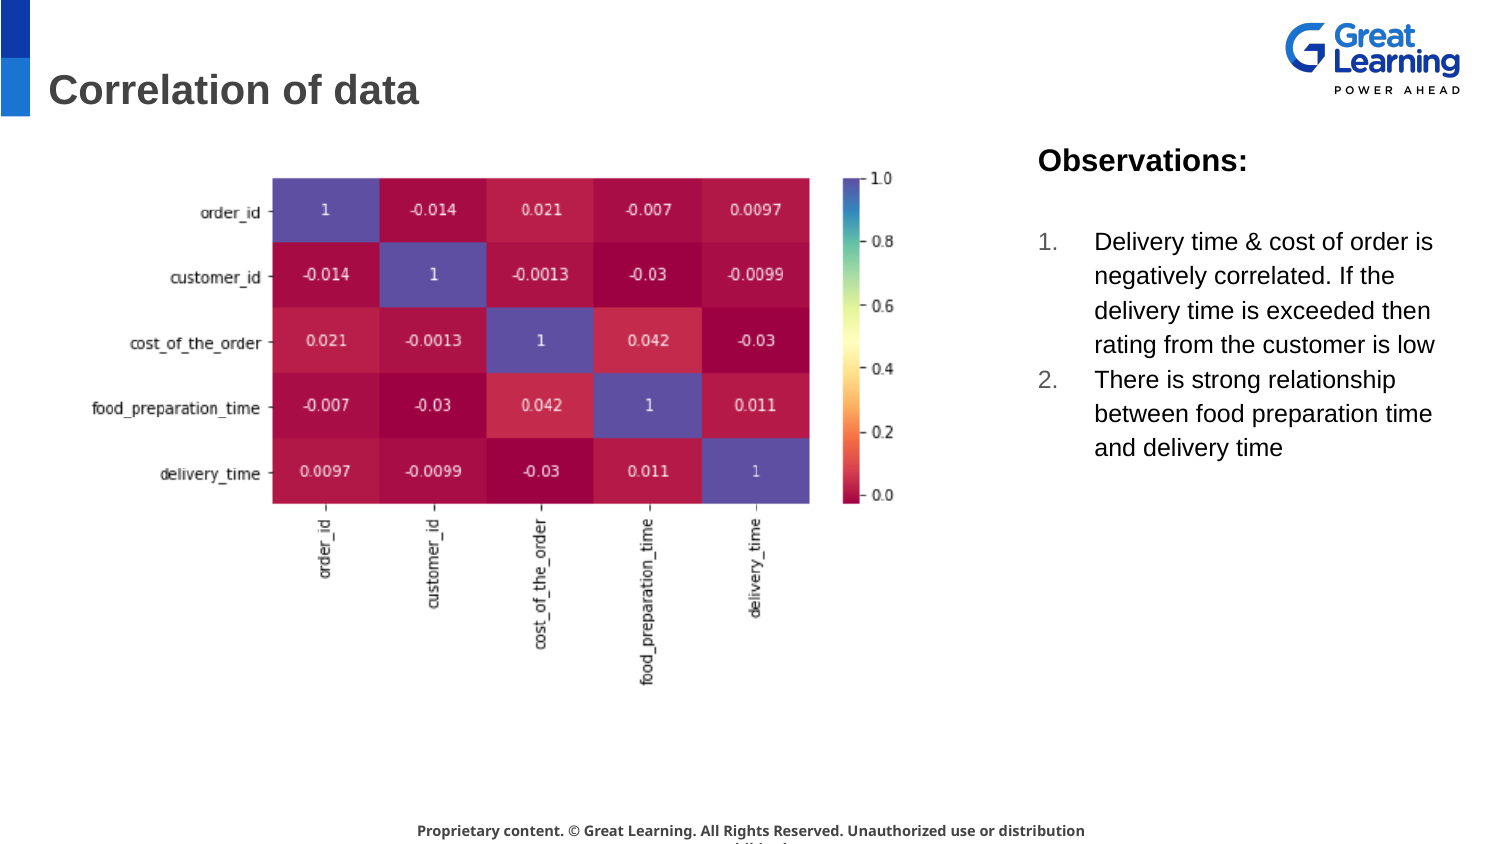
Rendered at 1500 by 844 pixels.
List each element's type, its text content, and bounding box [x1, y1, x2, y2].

picture [1258, 11, 1487, 106]
list Observations: Delivery time & cost of order is negatively correlated. If the delivery time is exceeded then rating from the customer is low There is strong relationship between food preparation time and delivery time [1001, 119, 1482, 677]
title Correlation of data [33, 47, 1431, 142]
picture [60, 159, 937, 702]
